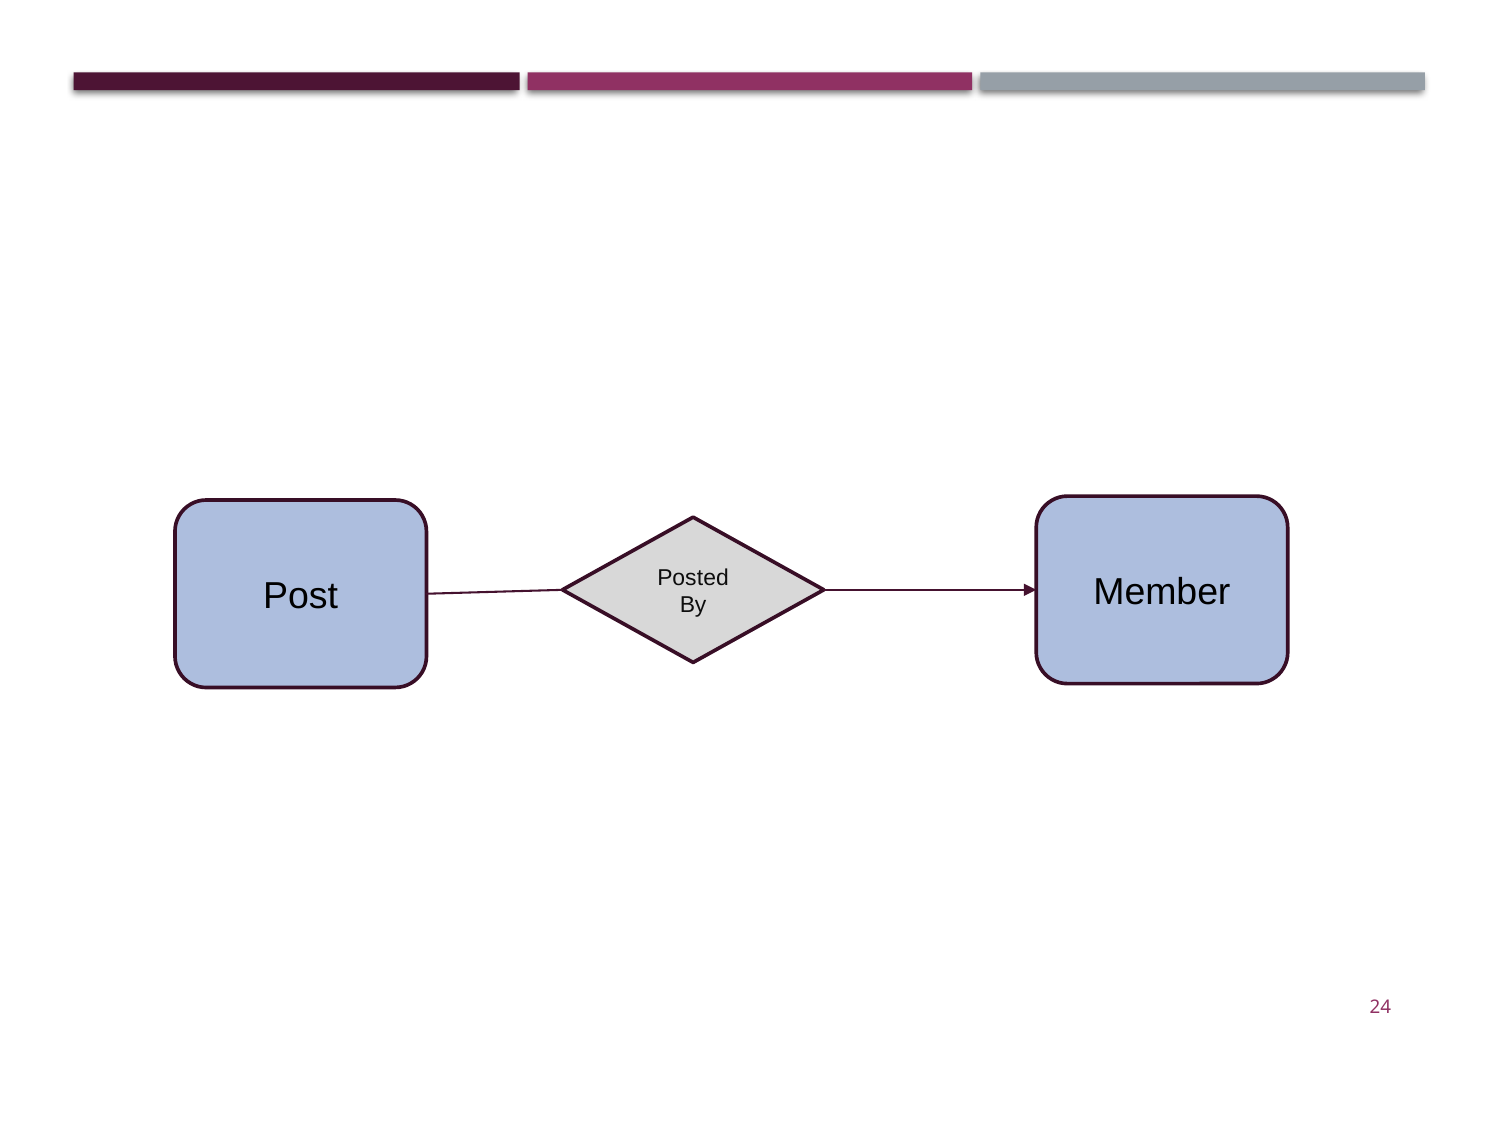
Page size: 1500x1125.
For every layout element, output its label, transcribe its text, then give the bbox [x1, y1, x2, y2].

slide_number 24 [1279, 977, 1406, 1037]
text_box Posted By [561, 515, 825, 665]
text_box Post [173, 498, 429, 690]
text_box Member [1034, 494, 1290, 686]
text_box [425, 589, 563, 595]
